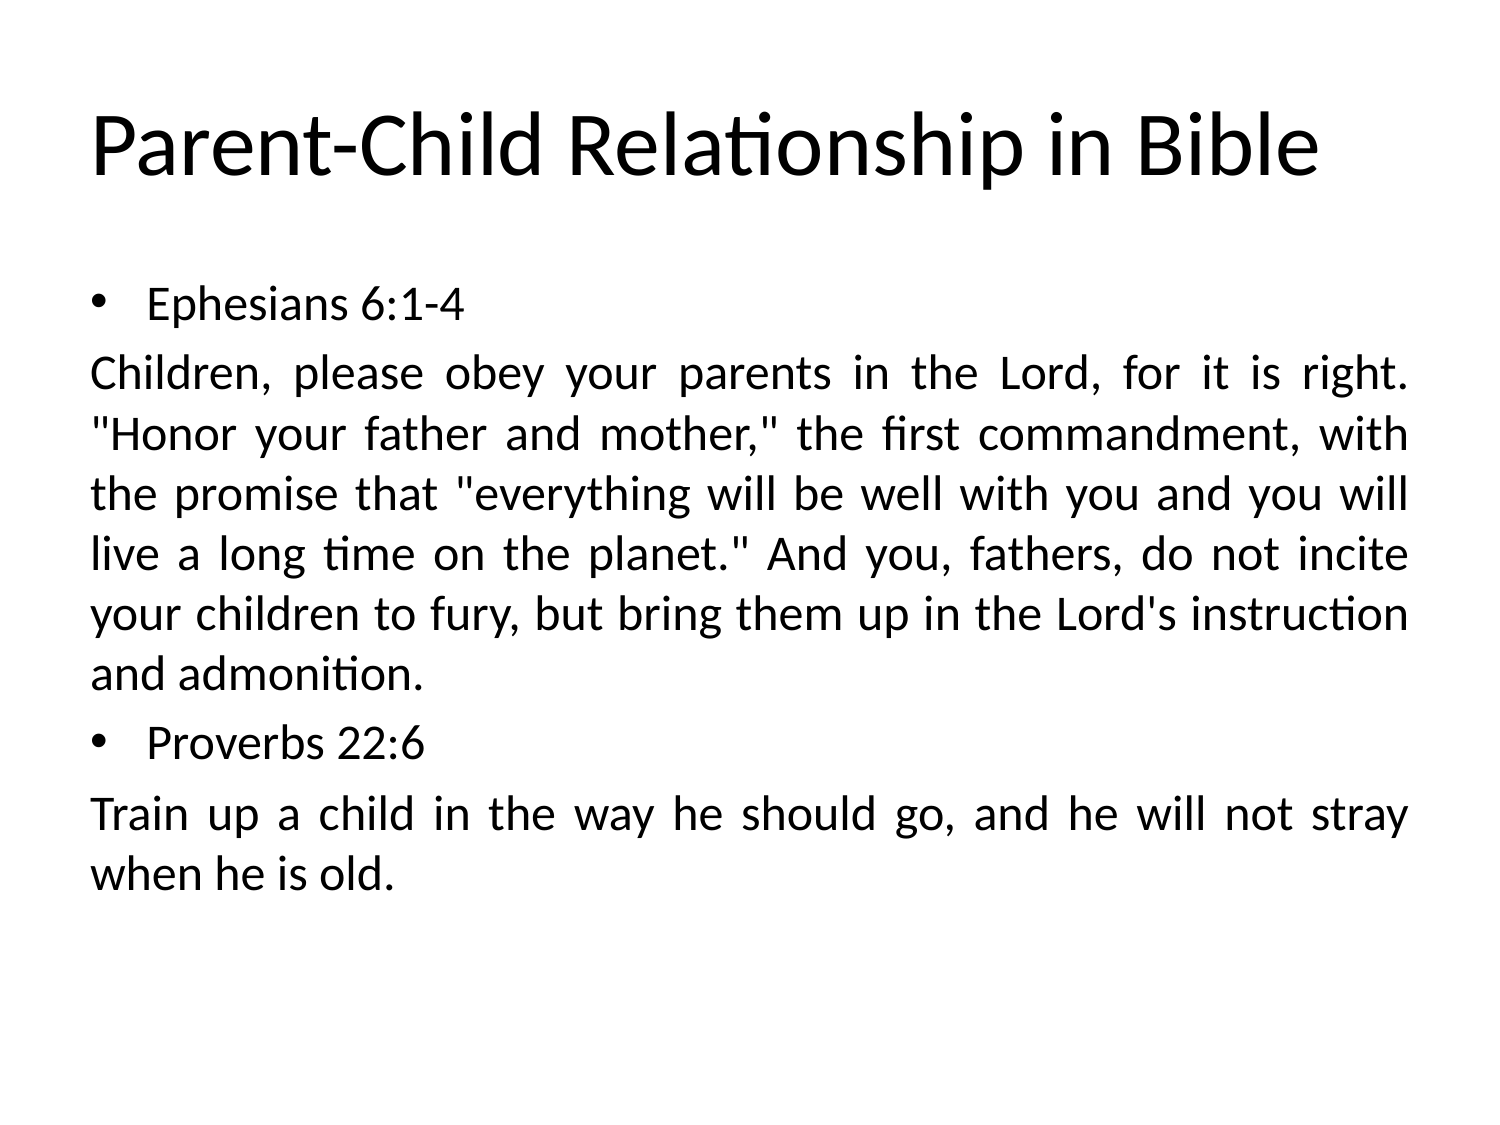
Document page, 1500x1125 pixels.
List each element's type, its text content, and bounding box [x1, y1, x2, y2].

list Ephesians 6:1-4 Children, please obey your parents in the Lord, for it is right. "Honor your father and mother," the first commandment, with the promise that "everything will be well with you and you will live a long time on the planet." And you, fathers, do not incite your children to fury, but bring them up in the Lord's instruction and admonition. Proverbs 22:6 Train up a child in the way he should go, and he will not stray when he is old. [75, 262, 1425, 1005]
title Parent-Child Relationship in Bible [75, 45, 1425, 233]
